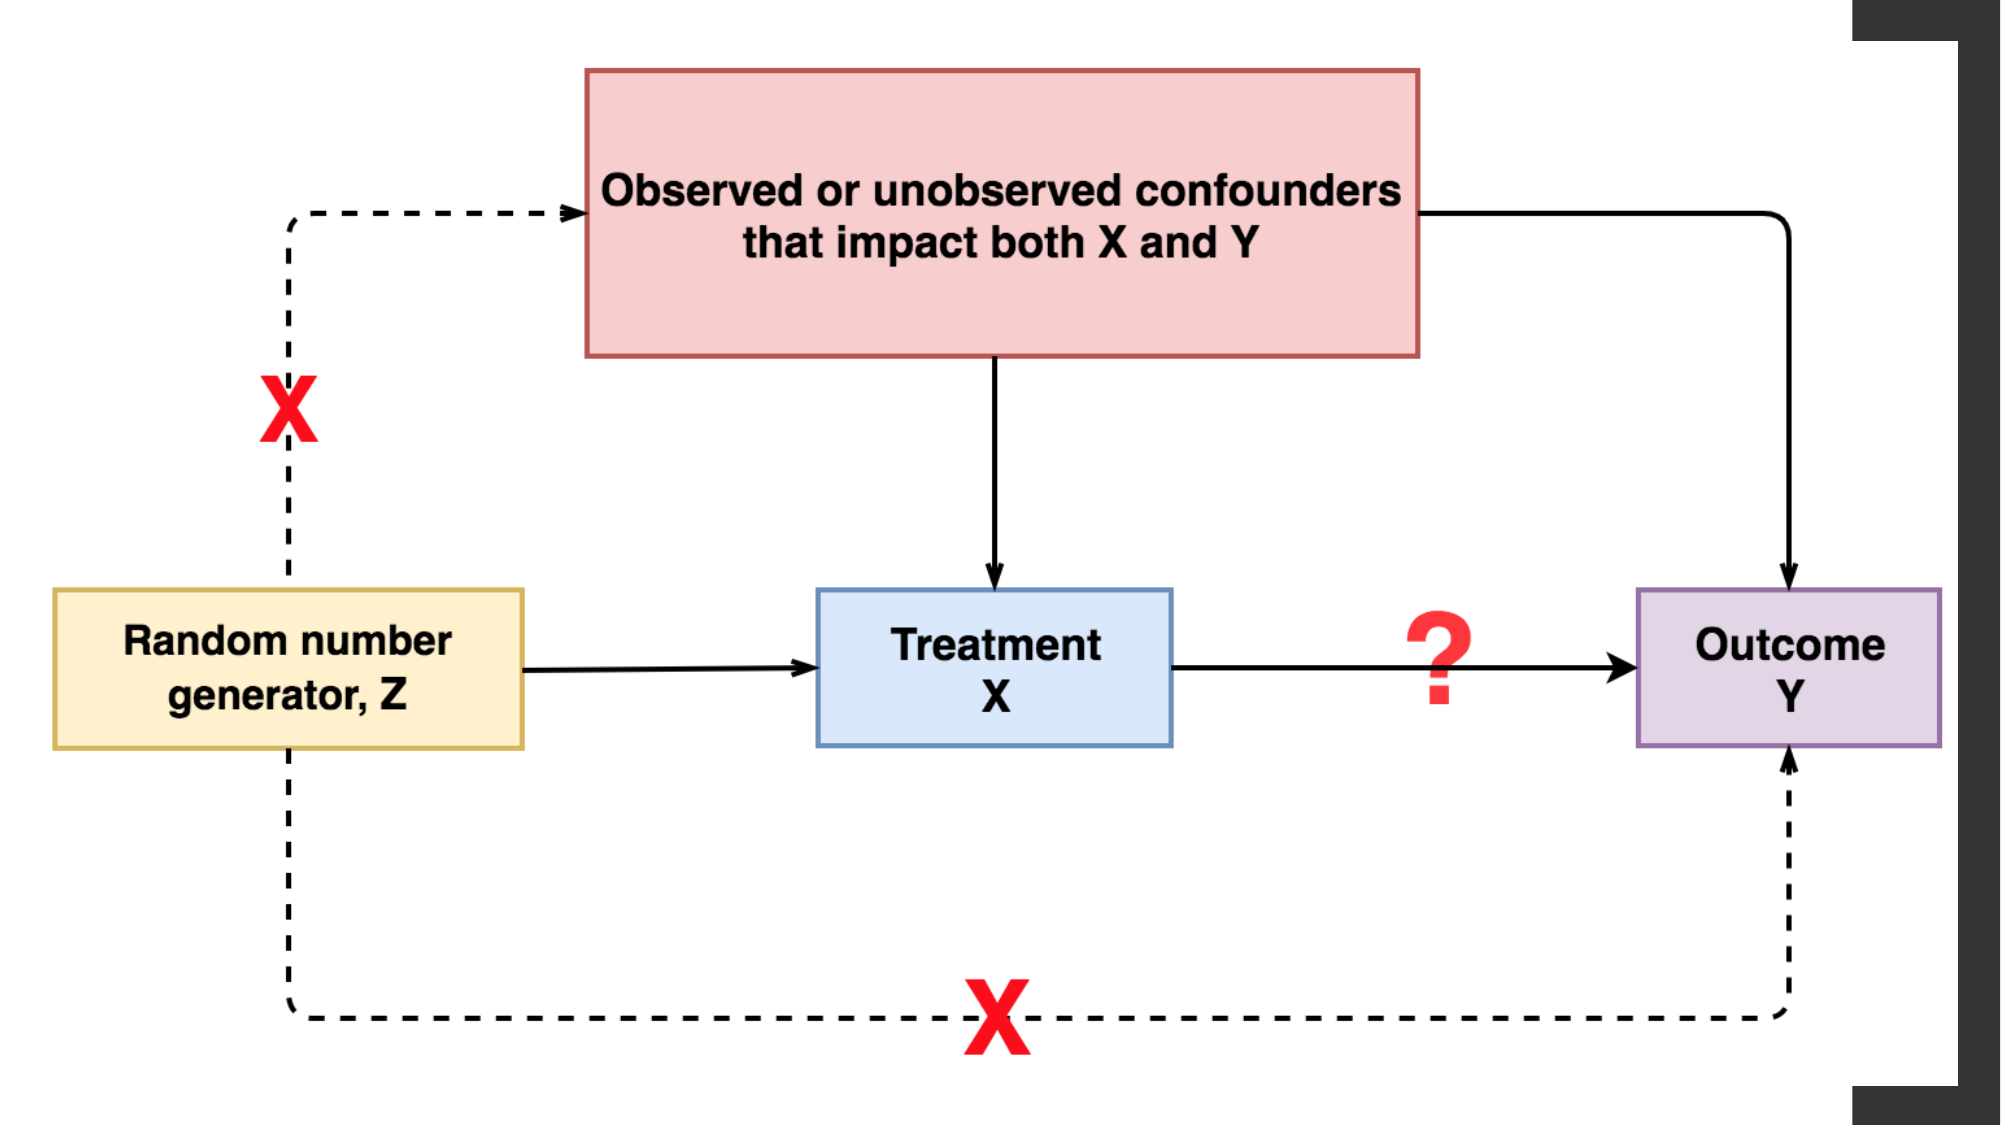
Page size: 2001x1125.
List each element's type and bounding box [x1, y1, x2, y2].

list [32, 40, 1959, 1086]
